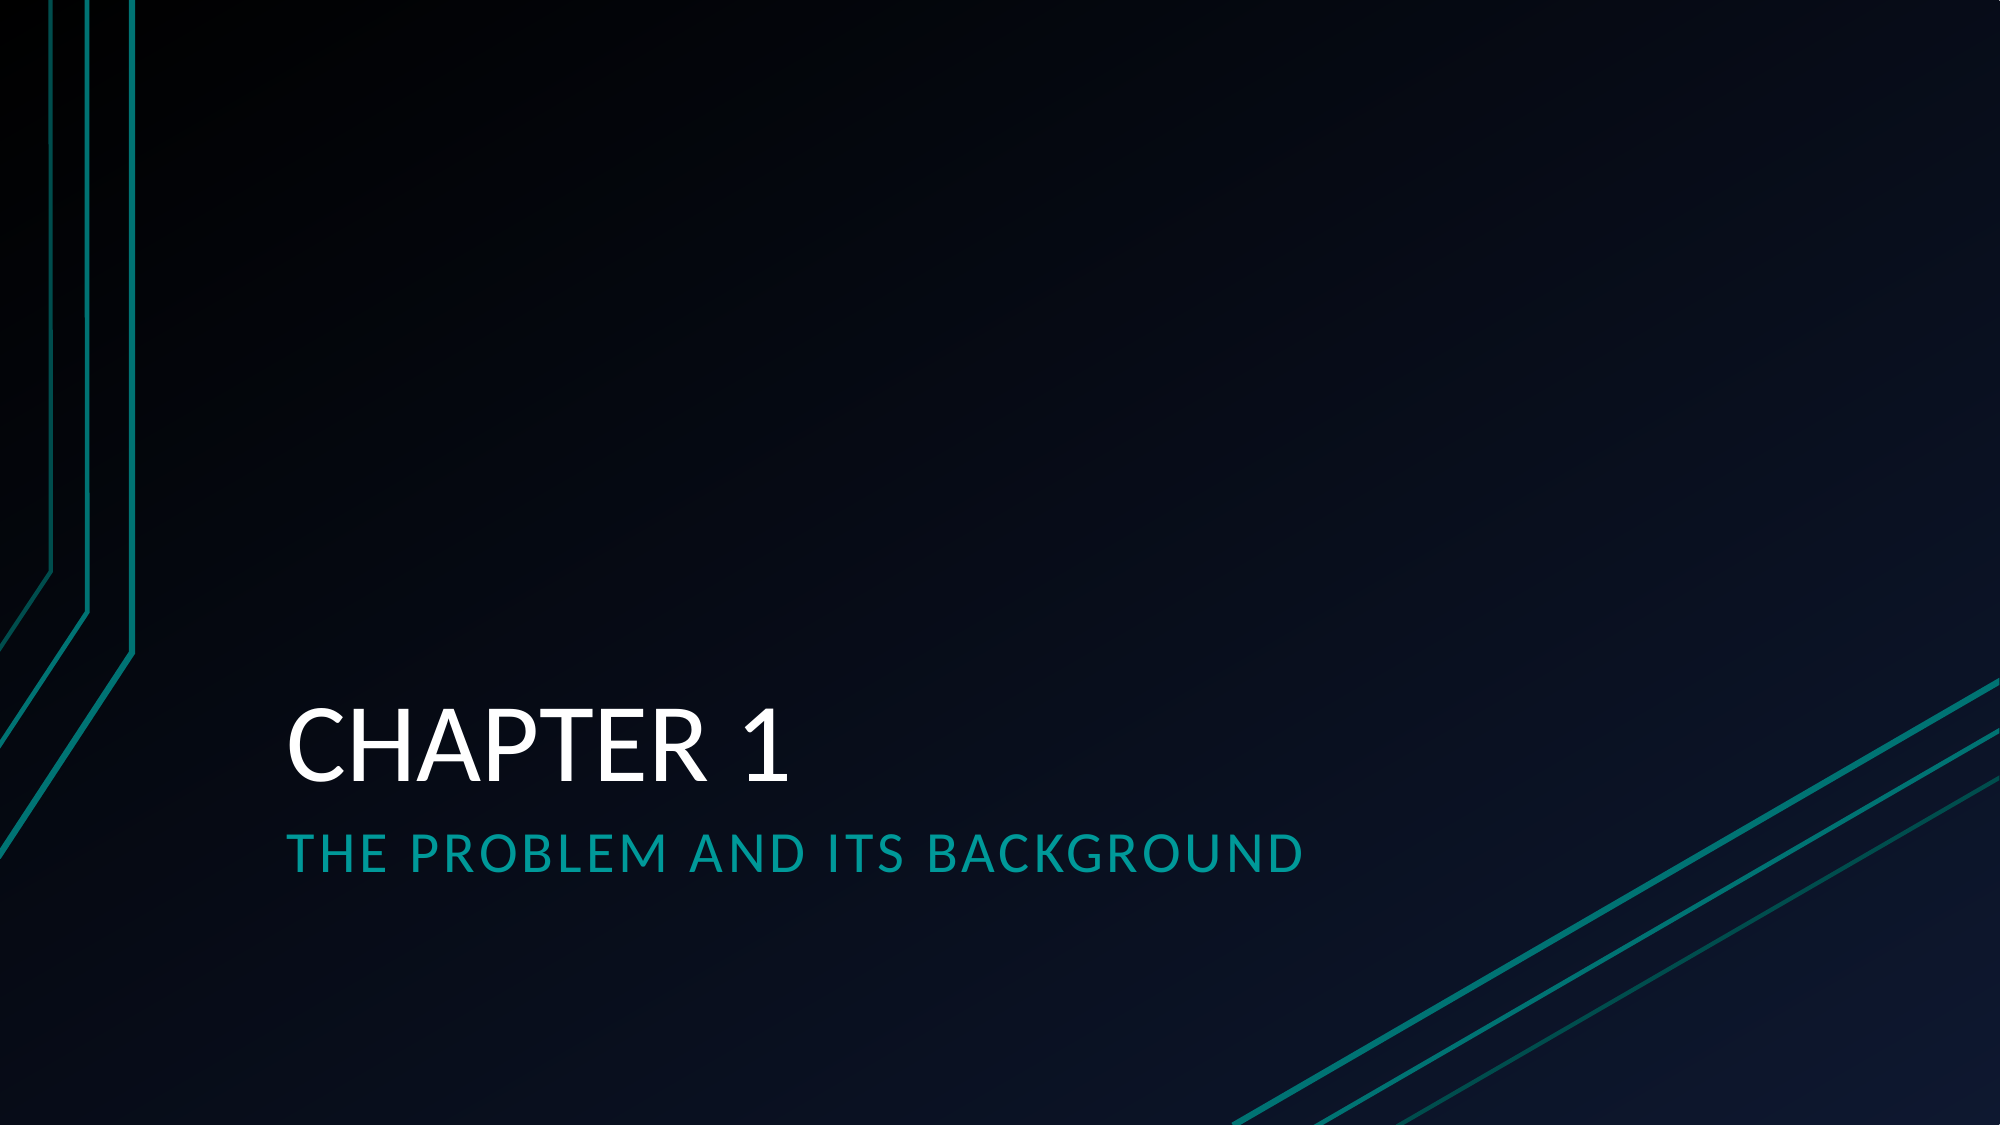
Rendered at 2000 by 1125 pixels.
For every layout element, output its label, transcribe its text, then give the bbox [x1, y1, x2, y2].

list THE PROBLEM AND ITS BACKGROUND [266, 812, 1427, 1013]
title CHAPTER 1 [266, 362, 1733, 816]
